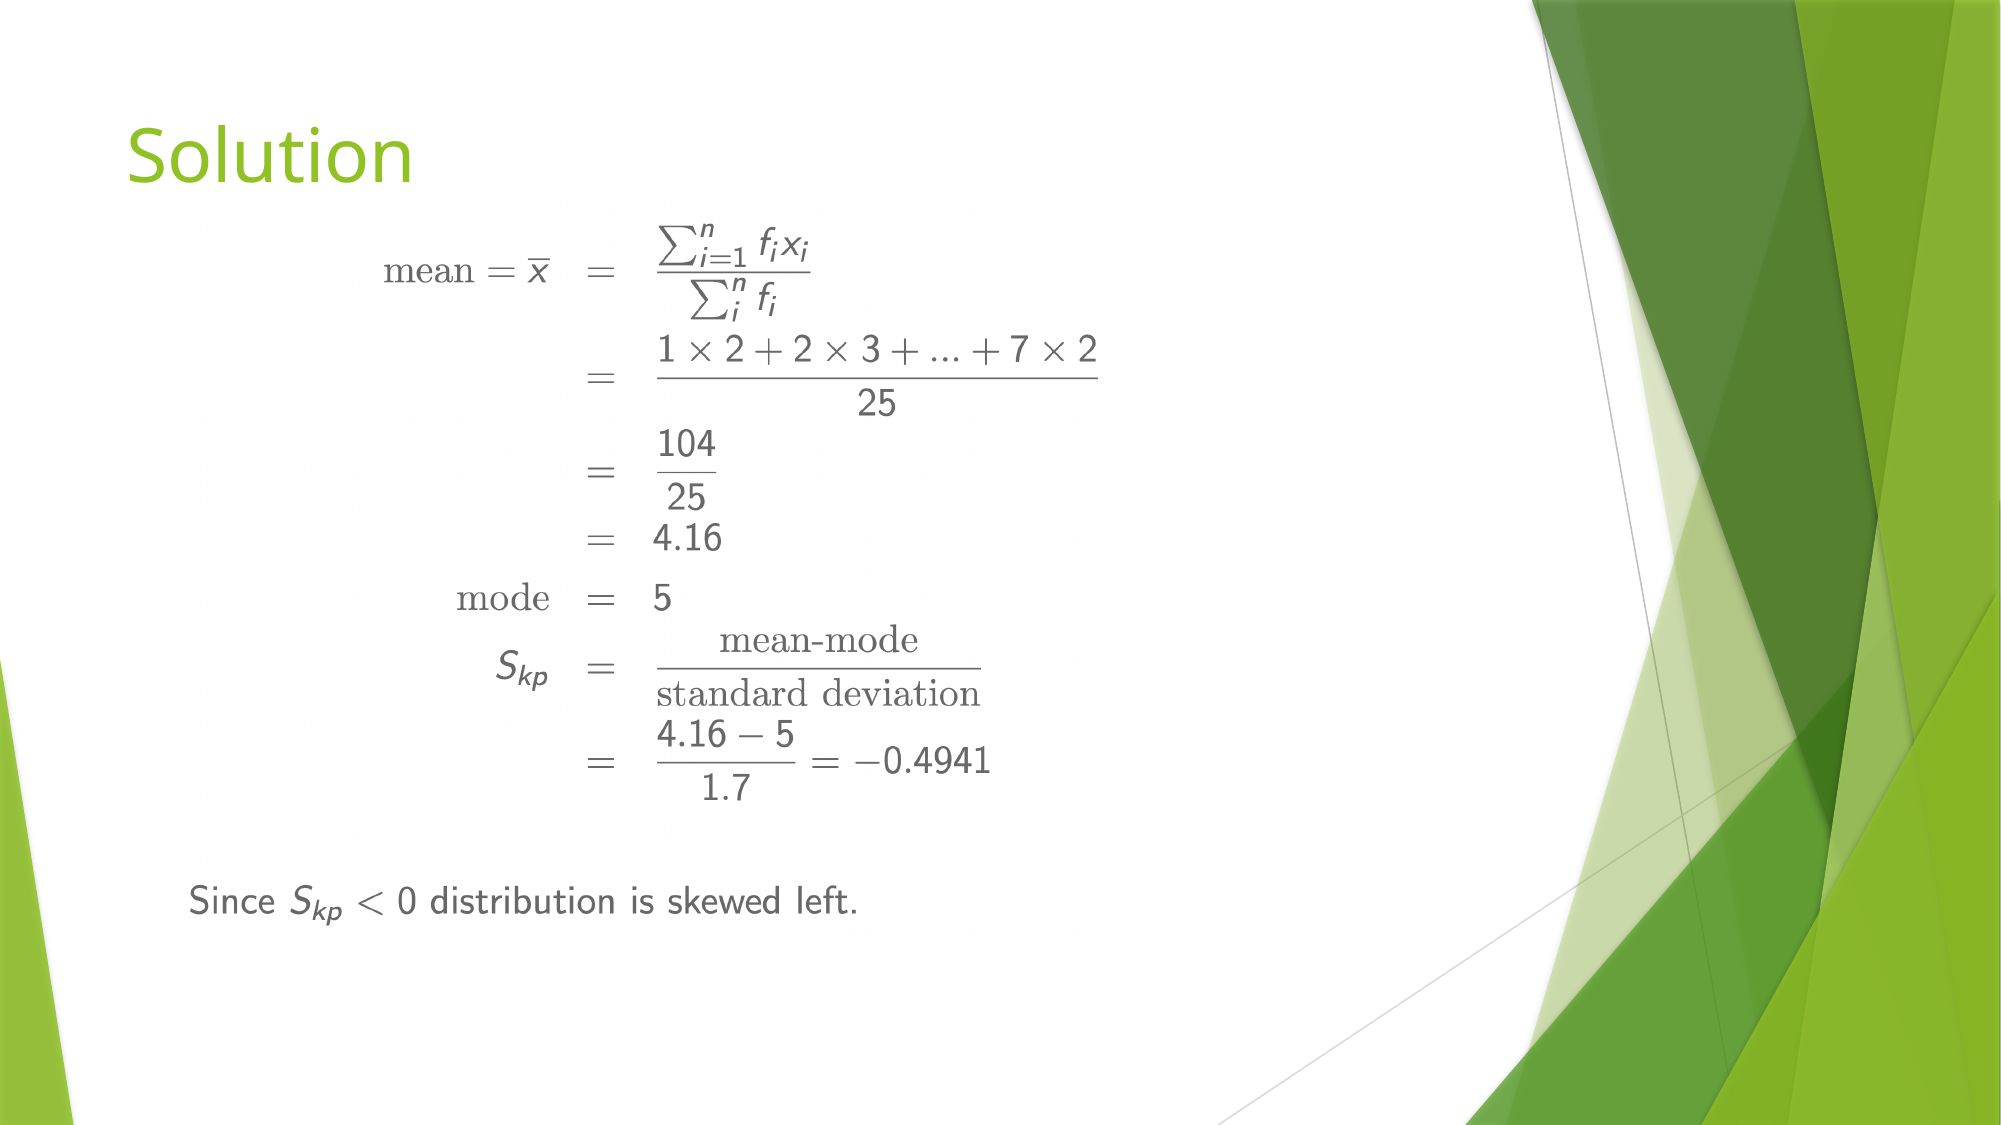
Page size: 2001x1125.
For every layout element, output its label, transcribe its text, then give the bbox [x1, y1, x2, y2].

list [151, 198, 1121, 931]
title Solution [111, 99, 1522, 317]
